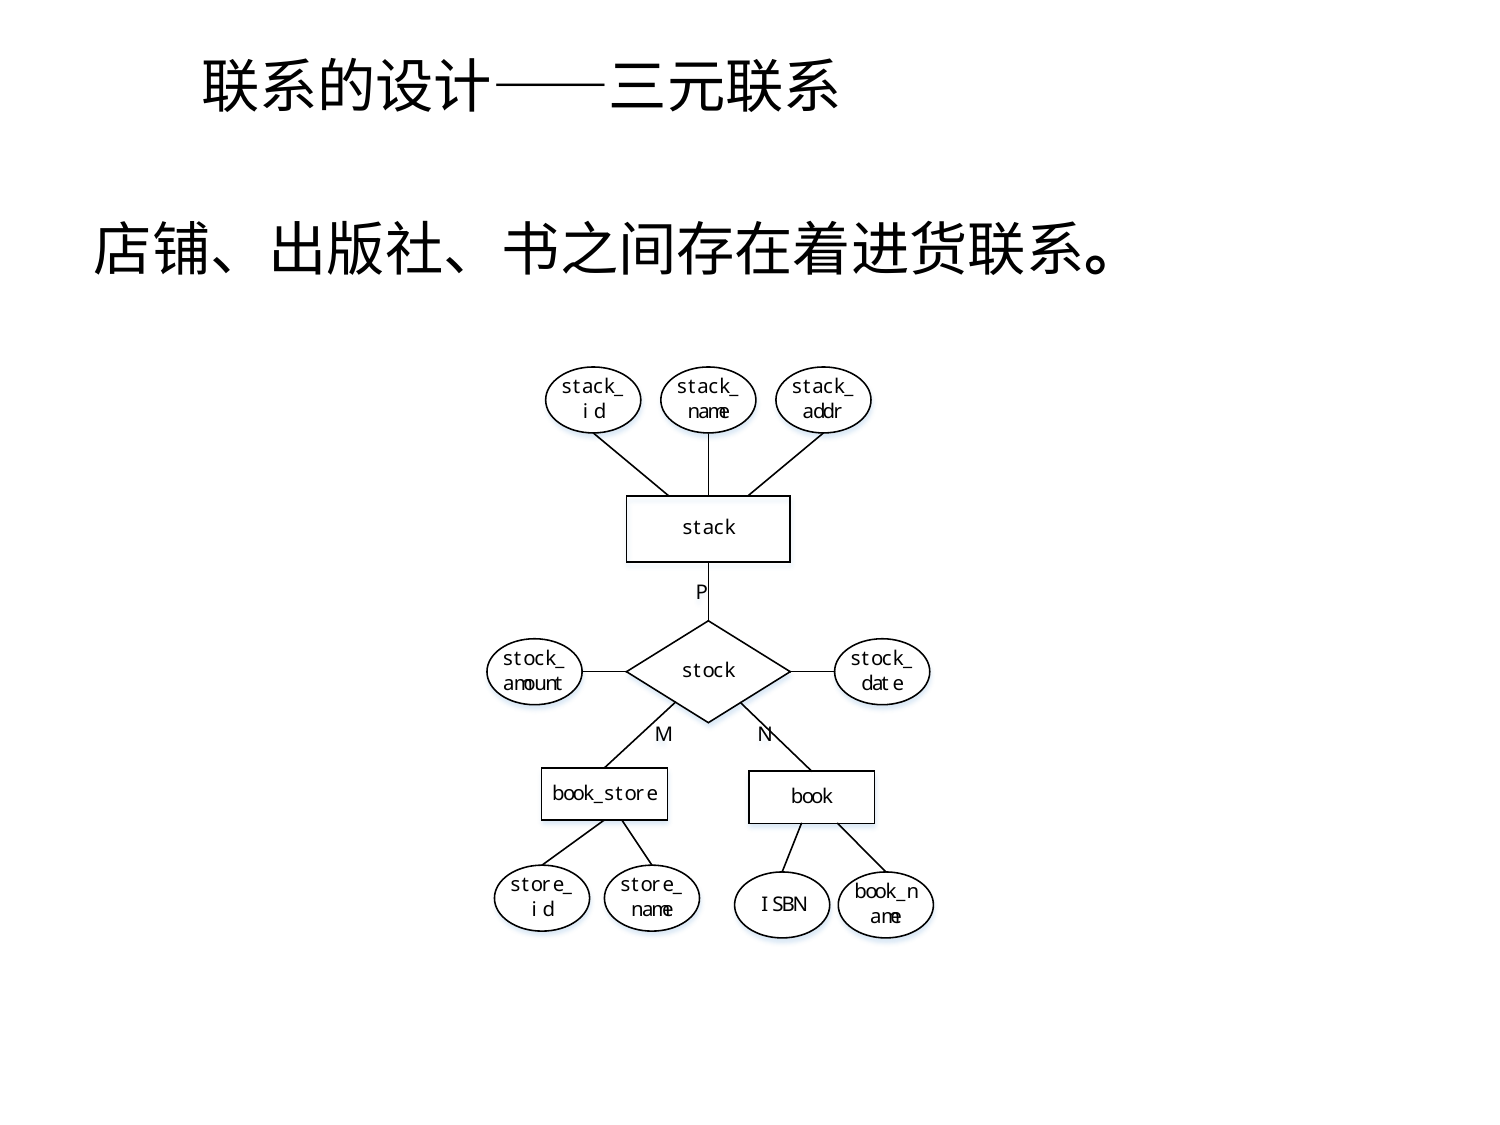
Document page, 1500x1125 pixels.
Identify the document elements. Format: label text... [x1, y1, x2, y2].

title 联系的设计——三元联系 [185, 26, 1240, 128]
list 店铺、出版社、书之间存在着进货联系。 [49, 212, 1129, 307]
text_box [477, 361, 941, 950]
